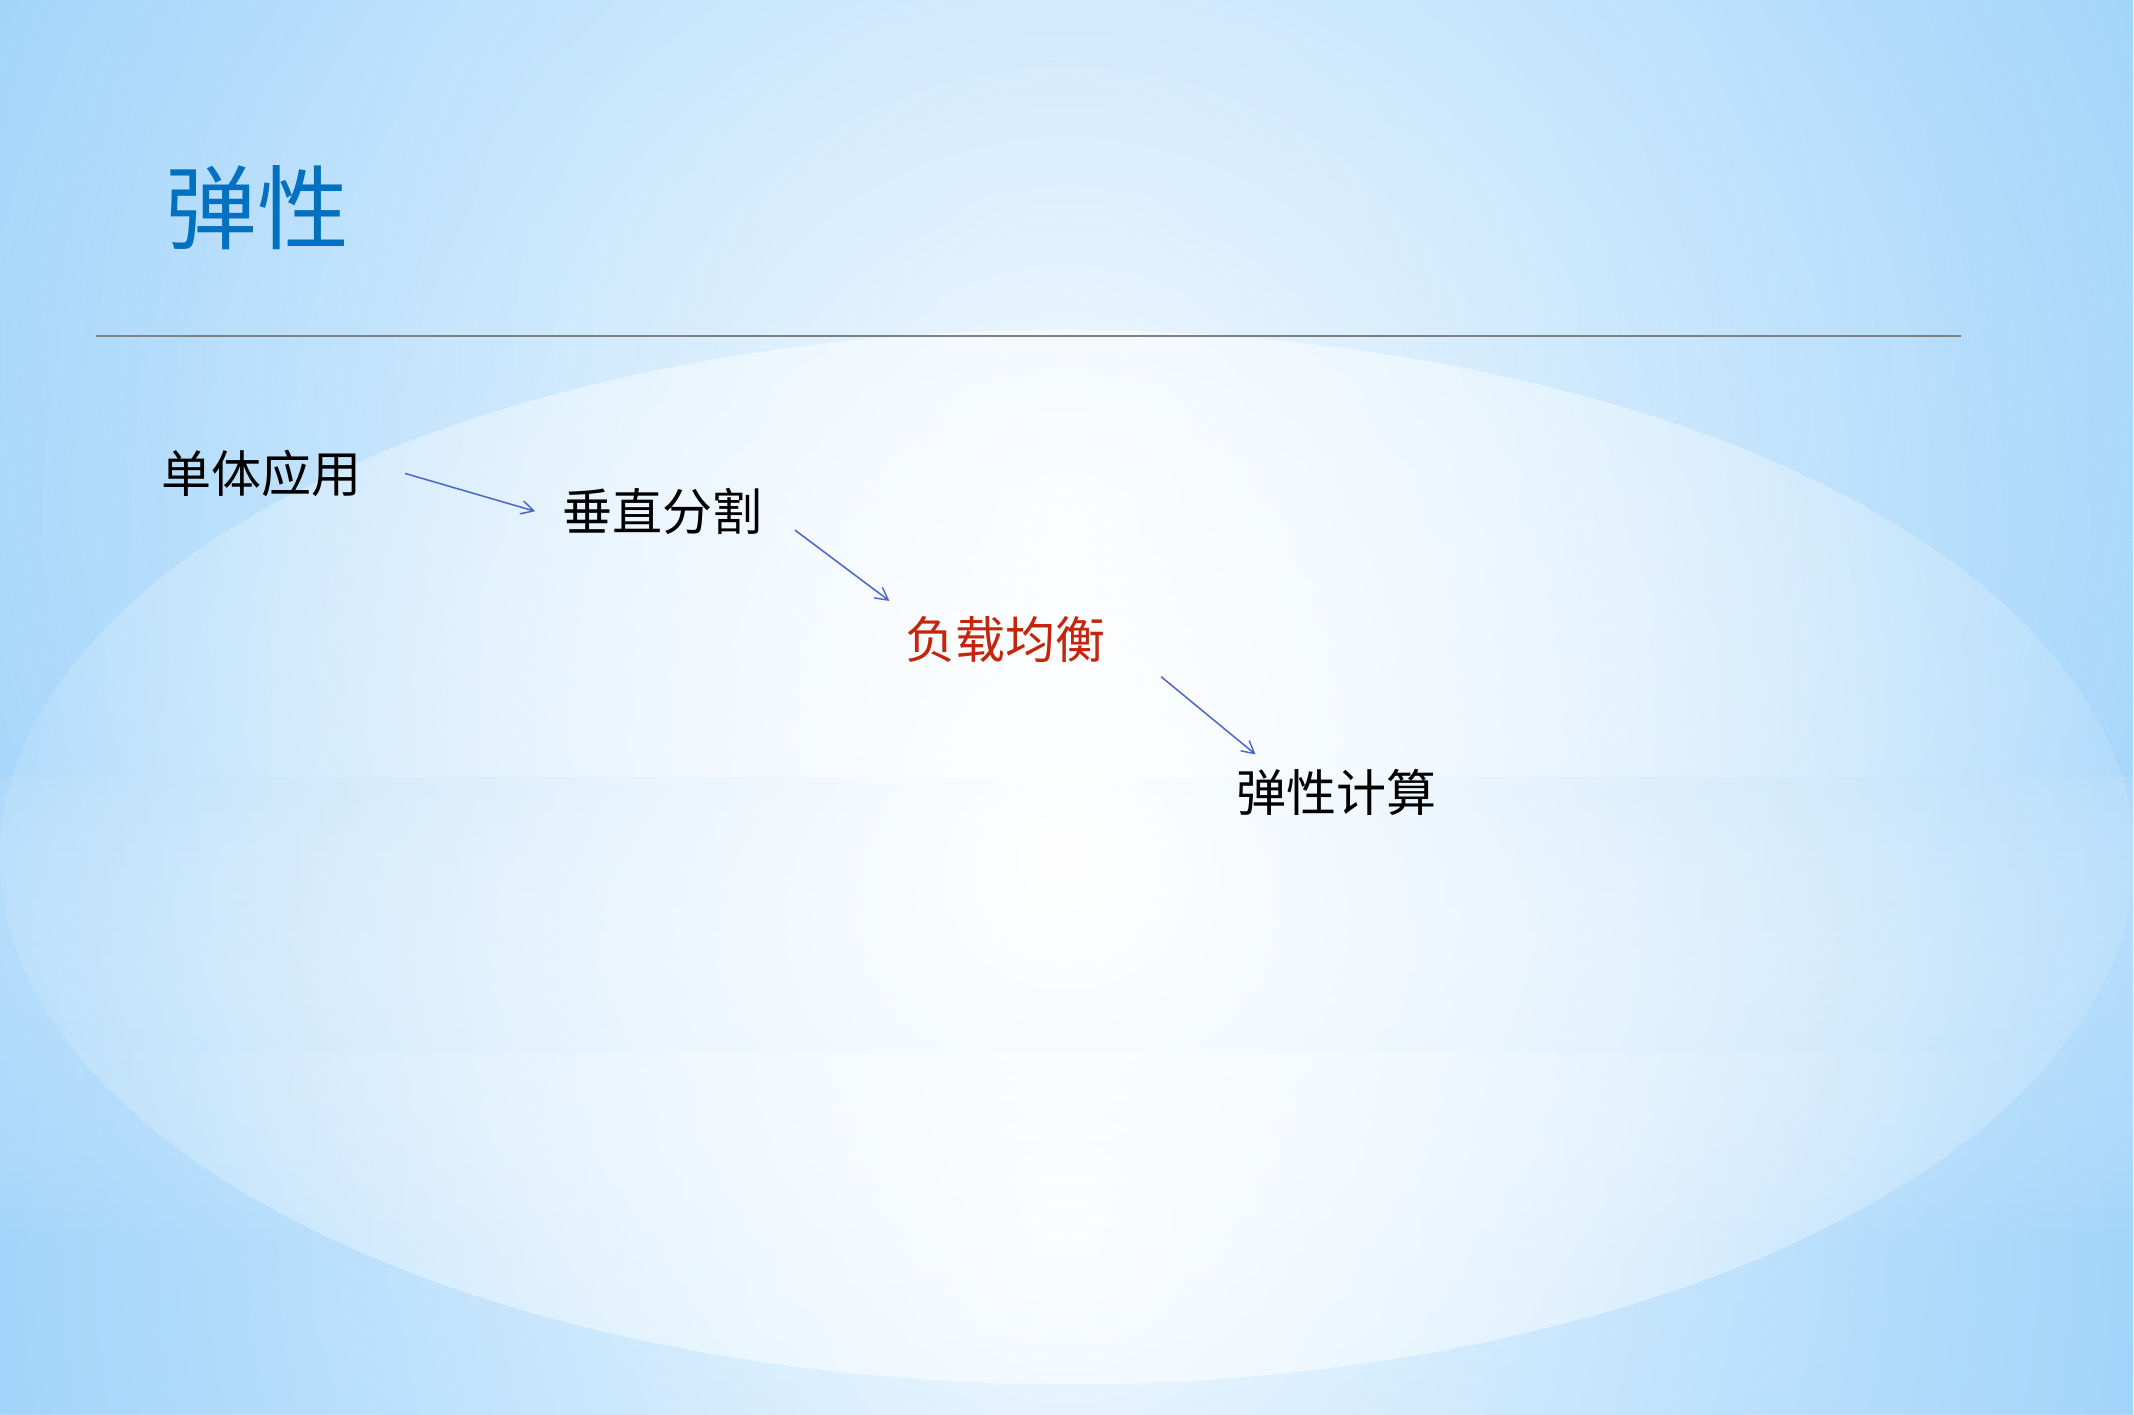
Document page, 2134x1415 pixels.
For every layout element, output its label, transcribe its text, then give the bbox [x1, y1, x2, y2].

text_box 垂直分割 [548, 473, 778, 549]
text_box 单体应用 [146, 435, 377, 511]
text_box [1160, 676, 1256, 755]
text_box 弹性 [145, 140, 1285, 271]
text_box 弹性计算 [1221, 754, 1452, 830]
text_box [794, 529, 890, 602]
text_box 负载均衡 [890, 600, 1121, 676]
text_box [404, 473, 536, 512]
